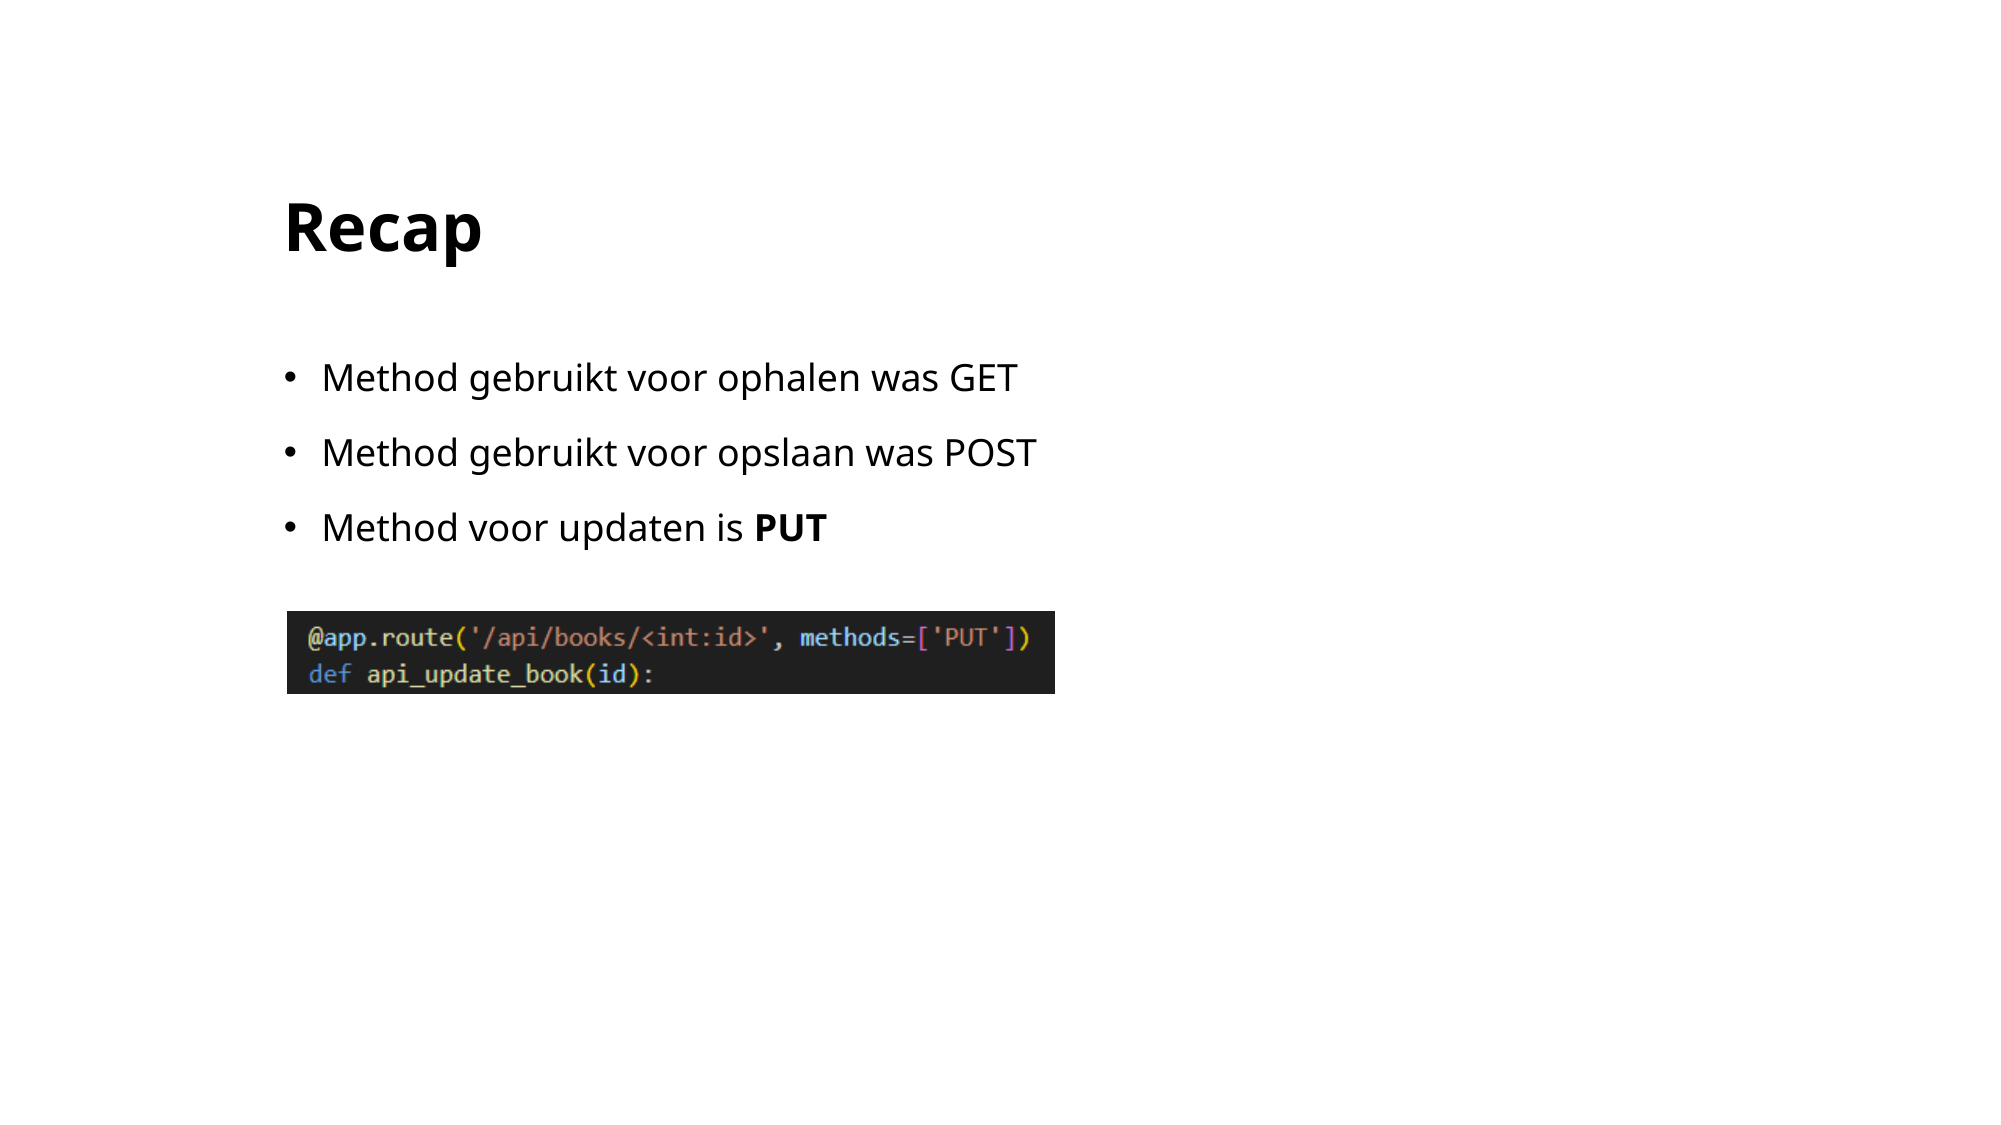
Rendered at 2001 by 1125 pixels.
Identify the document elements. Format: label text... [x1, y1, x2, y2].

title Recap [268, 112, 1732, 337]
list Method gebruikt voor ophalen was GET Method gebruikt voor opslaan was POST Method voor updaten is PUT [268, 337, 1732, 1017]
picture [287, 611, 1055, 694]
